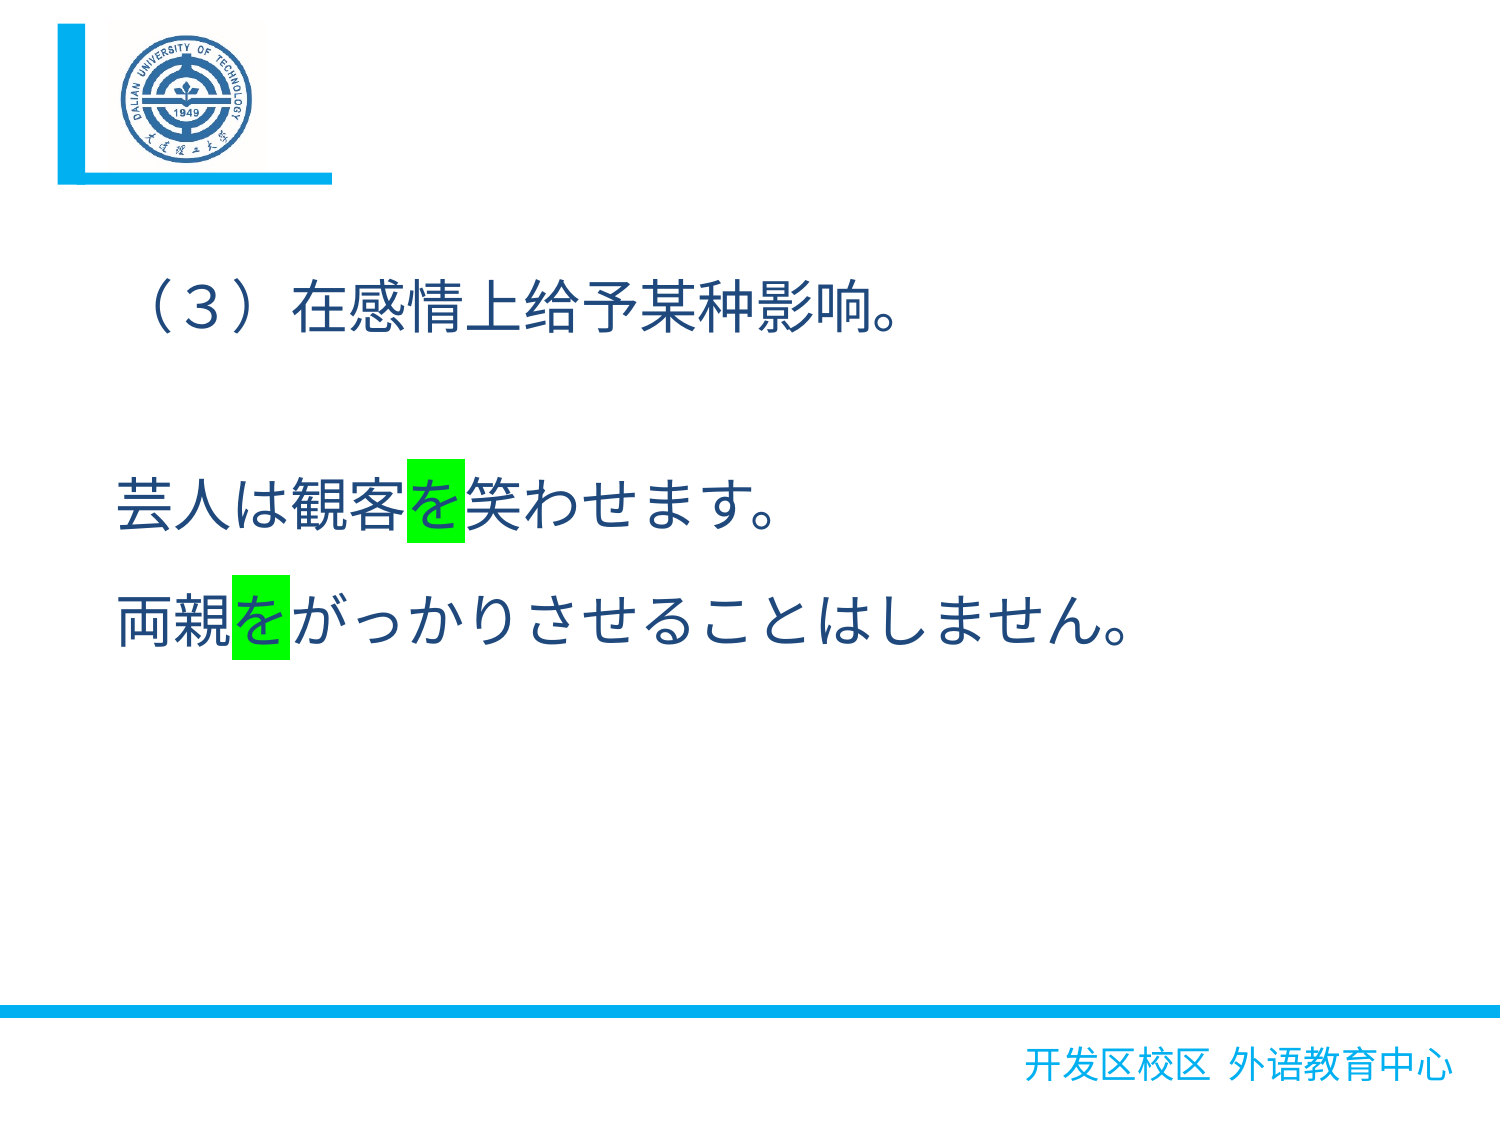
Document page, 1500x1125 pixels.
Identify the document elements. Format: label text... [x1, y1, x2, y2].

list （３）在感情上给予某种影响。 芸人は観客を笑わせます。 両親をがっかりさせることはしません。 [100, 262, 1400, 1005]
picture [108, 20, 266, 172]
